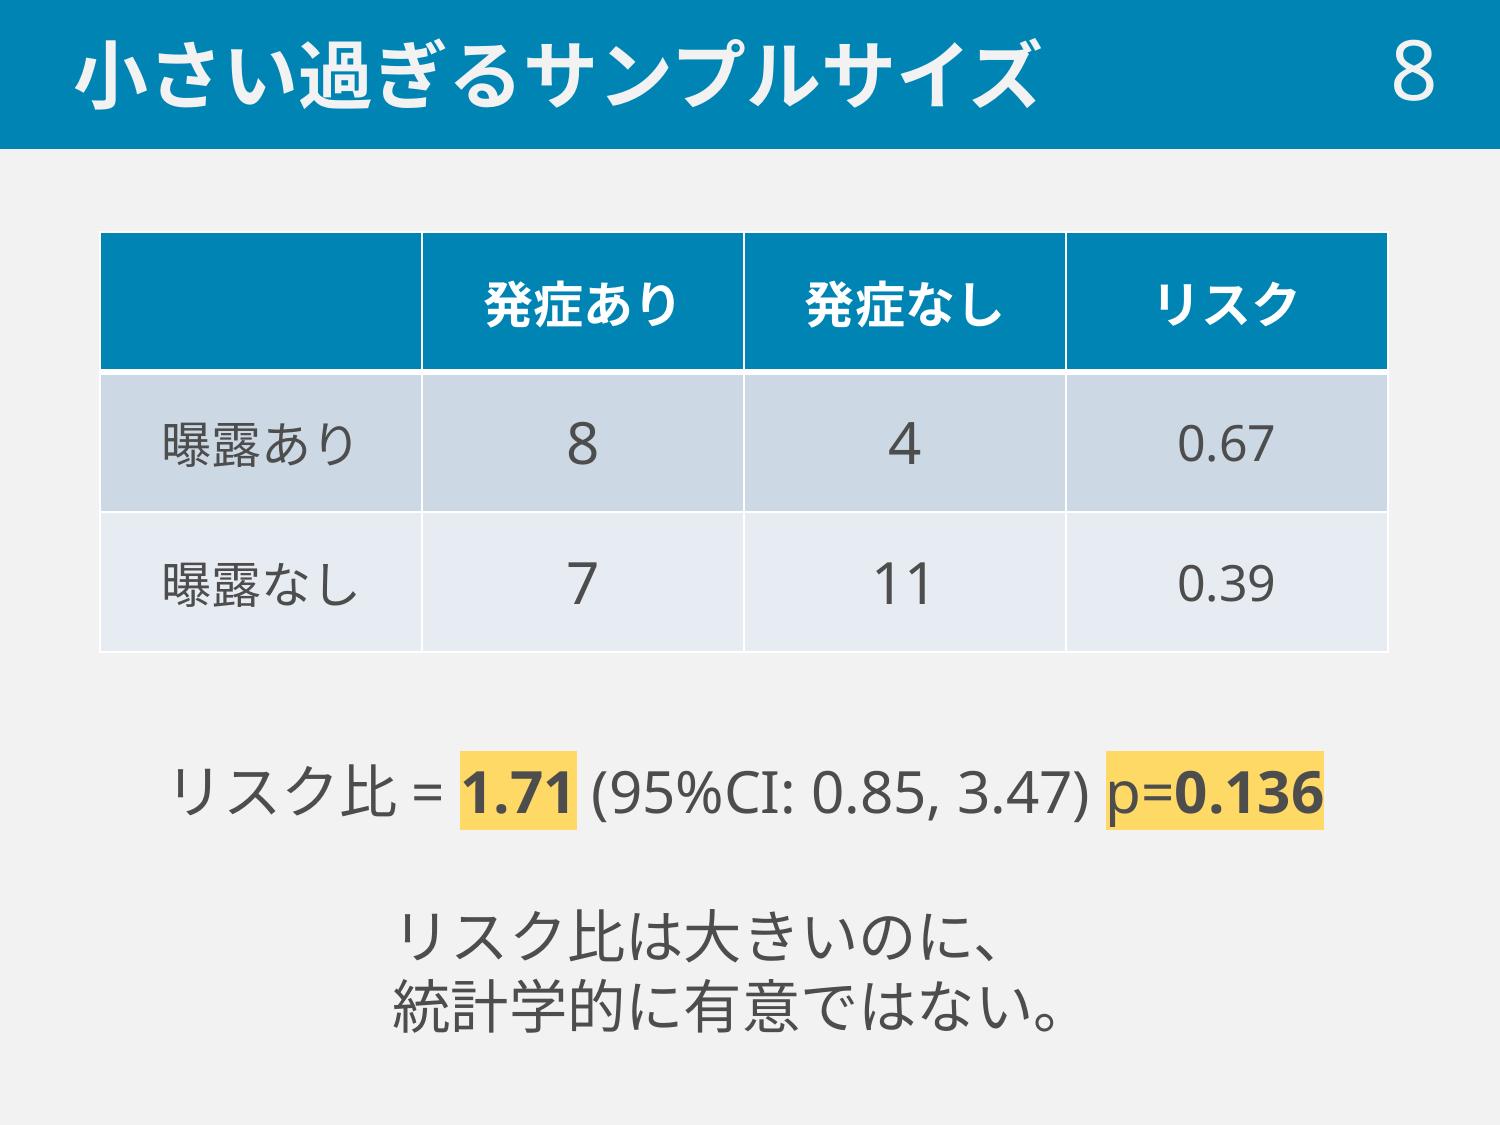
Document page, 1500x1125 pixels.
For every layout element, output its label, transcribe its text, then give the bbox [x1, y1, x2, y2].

table_header リスク [1067, 233, 1387, 369]
table_cell 8 [423, 375, 743, 511]
table_header 発症なし [745, 233, 1065, 369]
text_box リスク比は大きいのに、 統計学的に有意ではない。 [377, 893, 1122, 1048]
table_cell 曝露あり [101, 375, 421, 511]
table_cell 11 [745, 513, 1065, 651]
table_cell 曝露なし [101, 513, 421, 651]
table_header [101, 233, 421, 369]
slide_number 8 [1162, 26, 1454, 121]
text_box リスク比= 1.71 (95%CI: 0.85, 3.47) p=0.136 [150, 747, 1339, 833]
table_header 発症あり [423, 233, 743, 369]
table_cell 7 [423, 513, 743, 651]
table_cell 0.39 [1067, 513, 1387, 651]
table_cell 0.67 [1067, 375, 1387, 511]
title 小さい過ぎるサンプルサイズ [0, 0, 1500, 149]
table_cell 4 [745, 375, 1065, 511]
